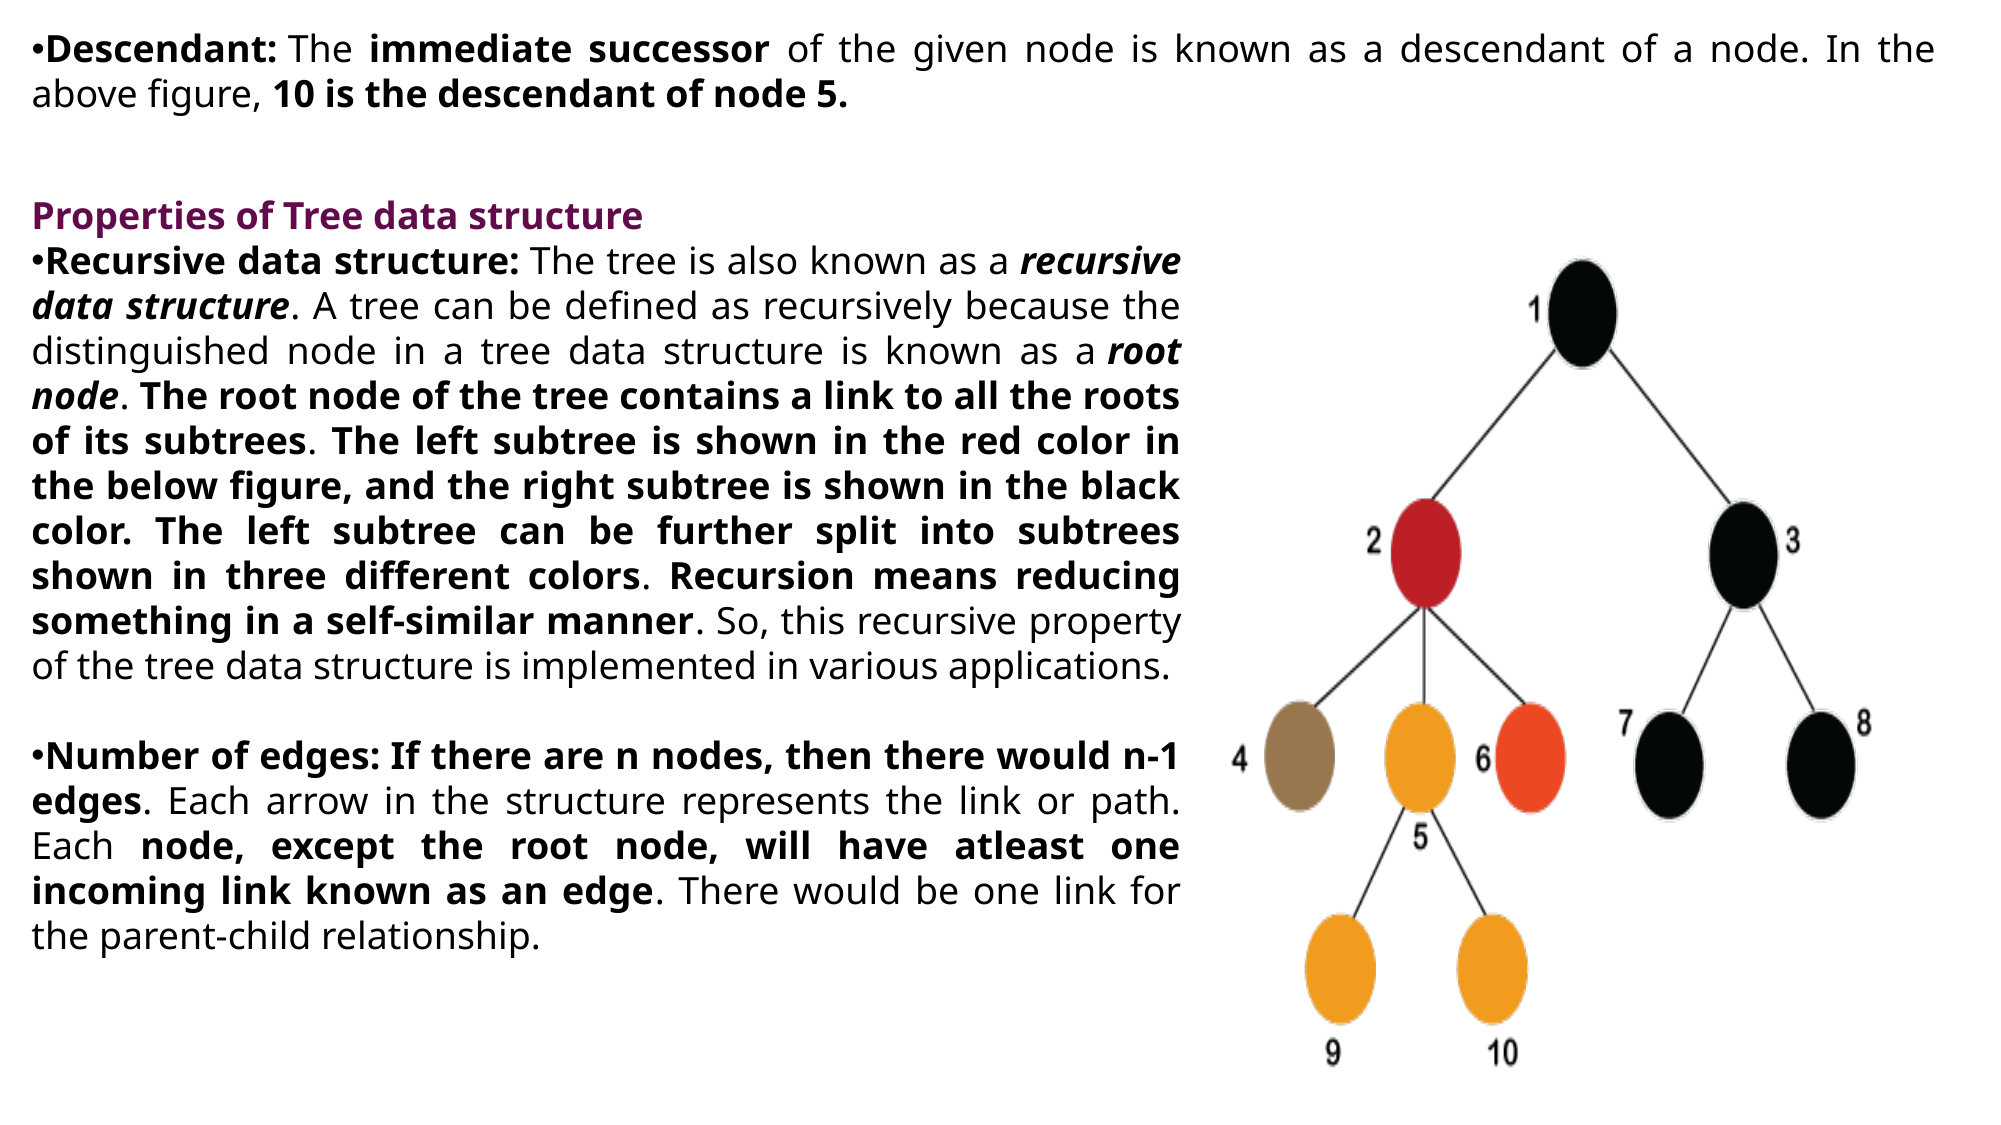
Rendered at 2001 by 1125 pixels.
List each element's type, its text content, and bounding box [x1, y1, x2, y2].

text_box Descendant: The immediate successor of the given node is known as a descendant of a node. In the above figure, 10 is the descendant of node 5. [16, 18, 1952, 123]
text_box Properties of Tree data structure Recursive data structure: The tree is also known as a recursive data structure. A tree can be defined as recursively because the distinguished node in a tree data structure is known as a root node. The root node of the tree contains a link to all the roots of its subtrees. The left subtree is shown in the red color in the below figure, and the right subtree is shown in the black color. The left subtree can be further split into subtrees shown in three different colors. Recursion means reducing something in a self-similar manner. So, this recursive property of the tree data structure is implemented in various applications. Number of edges: If there are n nodes, then there would n-1 edges. Each arrow in the structure represents the link or path. Each node, except the root node, will have atleast one incoming link known as an edge. There would be one link for the parent-child relationship. [16, 184, 1197, 1010]
picture [1213, 240, 1917, 1093]
